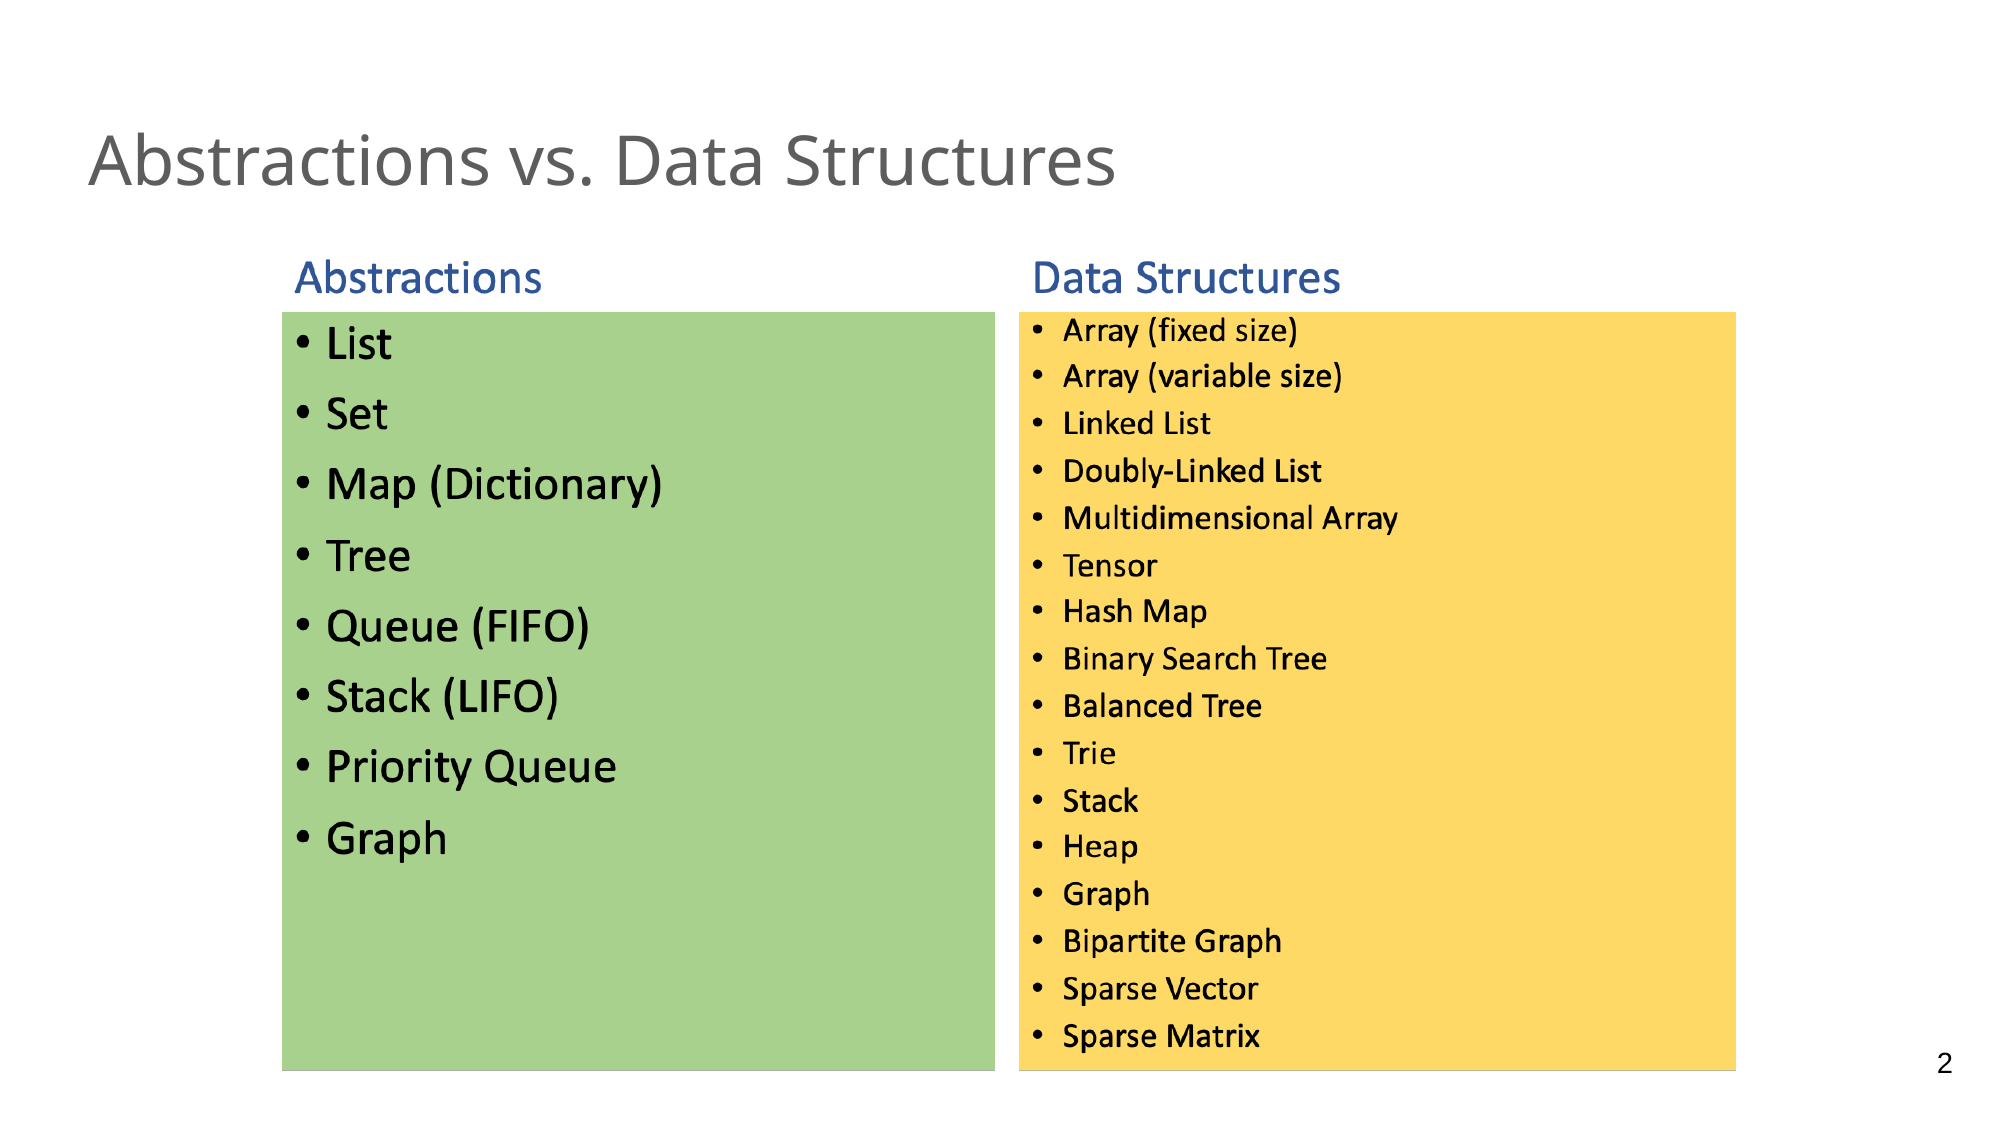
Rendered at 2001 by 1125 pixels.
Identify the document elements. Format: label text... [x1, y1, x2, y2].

slide_number 2 [1853, 1019, 1974, 1106]
title Abstractions vs. Data Structures [68, 97, 1932, 223]
picture [264, 196, 1736, 1079]
